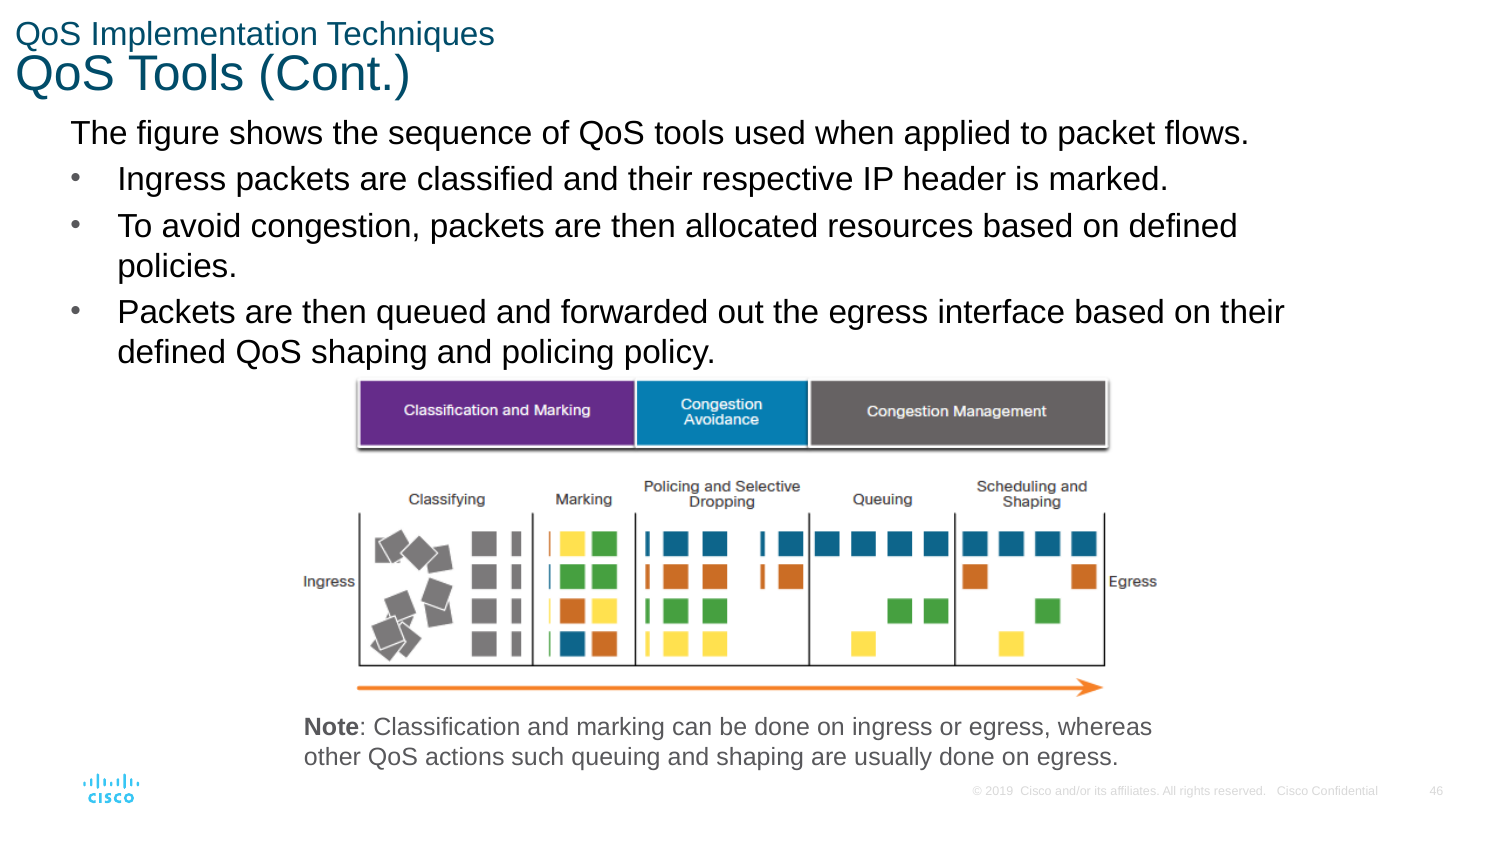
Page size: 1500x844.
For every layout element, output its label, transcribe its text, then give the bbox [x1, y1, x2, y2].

picture [286, 373, 1172, 704]
title QoS Implementation Techniques QoS Tools (Cont.) [0, 0, 1369, 121]
text_box Note: Classification and marking can be done on ingress or egress, whereas other QoS actions such queuing and shaping are usually done on egress. [289, 703, 1214, 778]
list The figure shows the sequence of QoS tools used when applied to packet flows. Ingress packets are classified and their respective IP header is marked. To avoid congestion, packets are then allocated resources based on defined policies. Packets are then queued and forwarded out the egress interface based on their defined QoS shaping and policing policy. [55, 103, 1354, 374]
